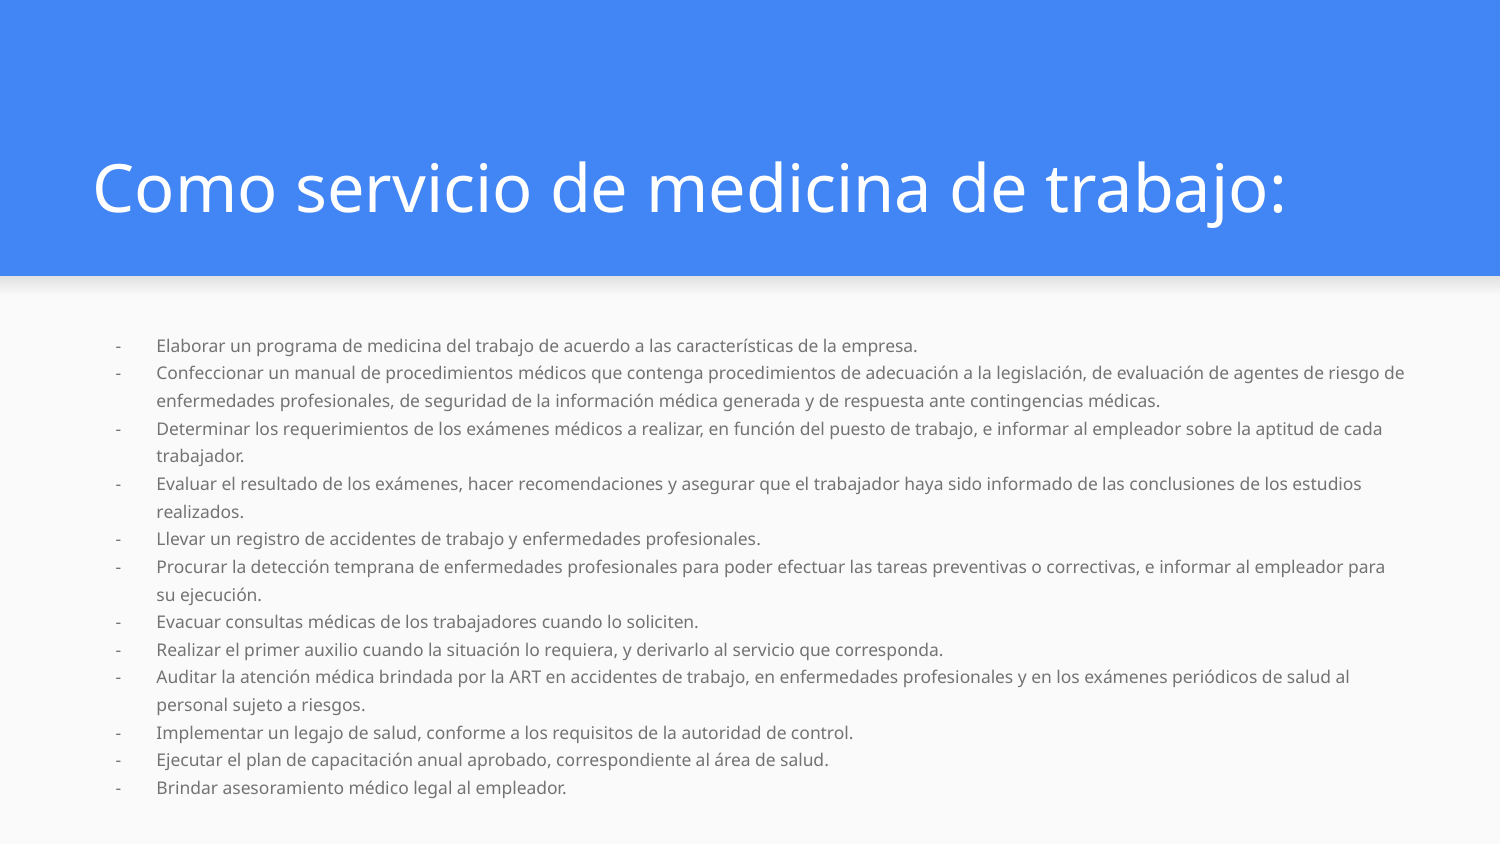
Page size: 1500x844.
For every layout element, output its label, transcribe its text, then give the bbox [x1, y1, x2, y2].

title Como servicio de medicina de trabajo: [77, 121, 1427, 248]
list Elaborar un programa de medicina del trabajo de acuerdo a las características de la empresa. Confeccionar un manual de procedimientos médicos que contenga procedimientos de adecuación a la legislación, de evaluación de agentes de riesgo de enfermedades profesionales, de seguridad de la información médica generada y de respuesta ante contingencias médicas. Determinar los requerimientos de los exámenes médicos a realizar, en función del puesto de trabajo, e informar al empleador sobre la aptitud de cada trabajador. Evaluar el resultado de los exámenes, hacer recomendaciones y asegurar que el trabajador haya sido informado de las conclusiones de los estudios realizados. Llevar un registro de accidentes de trabajo y enfermedades profesionales. Procurar la detección temprana de enfermedades profesionales para poder efectuar las tareas preventivas o correctivas, e informar al empleador para su ejecución. Evacuar consultas médicas de los trabajadores cuando lo soliciten. Realizar el primer auxilio cuando la situación lo requiera, y derivarlo al servicio que corresponda. Auditar la atención médica brindada por la ART en accidentes de trabajo, en enfermedades profesionales y en los exámenes periódicos de salud al personal sujeto a riesgos. Implementar un legajo de salud, conforme a los requisitos de la autoridad de control. Ejecutar el plan de capacitación anual aprobado, correspondiente al área de salud. Brindar asesoramiento médico legal al empleador. [77, 314, 1427, 816]
